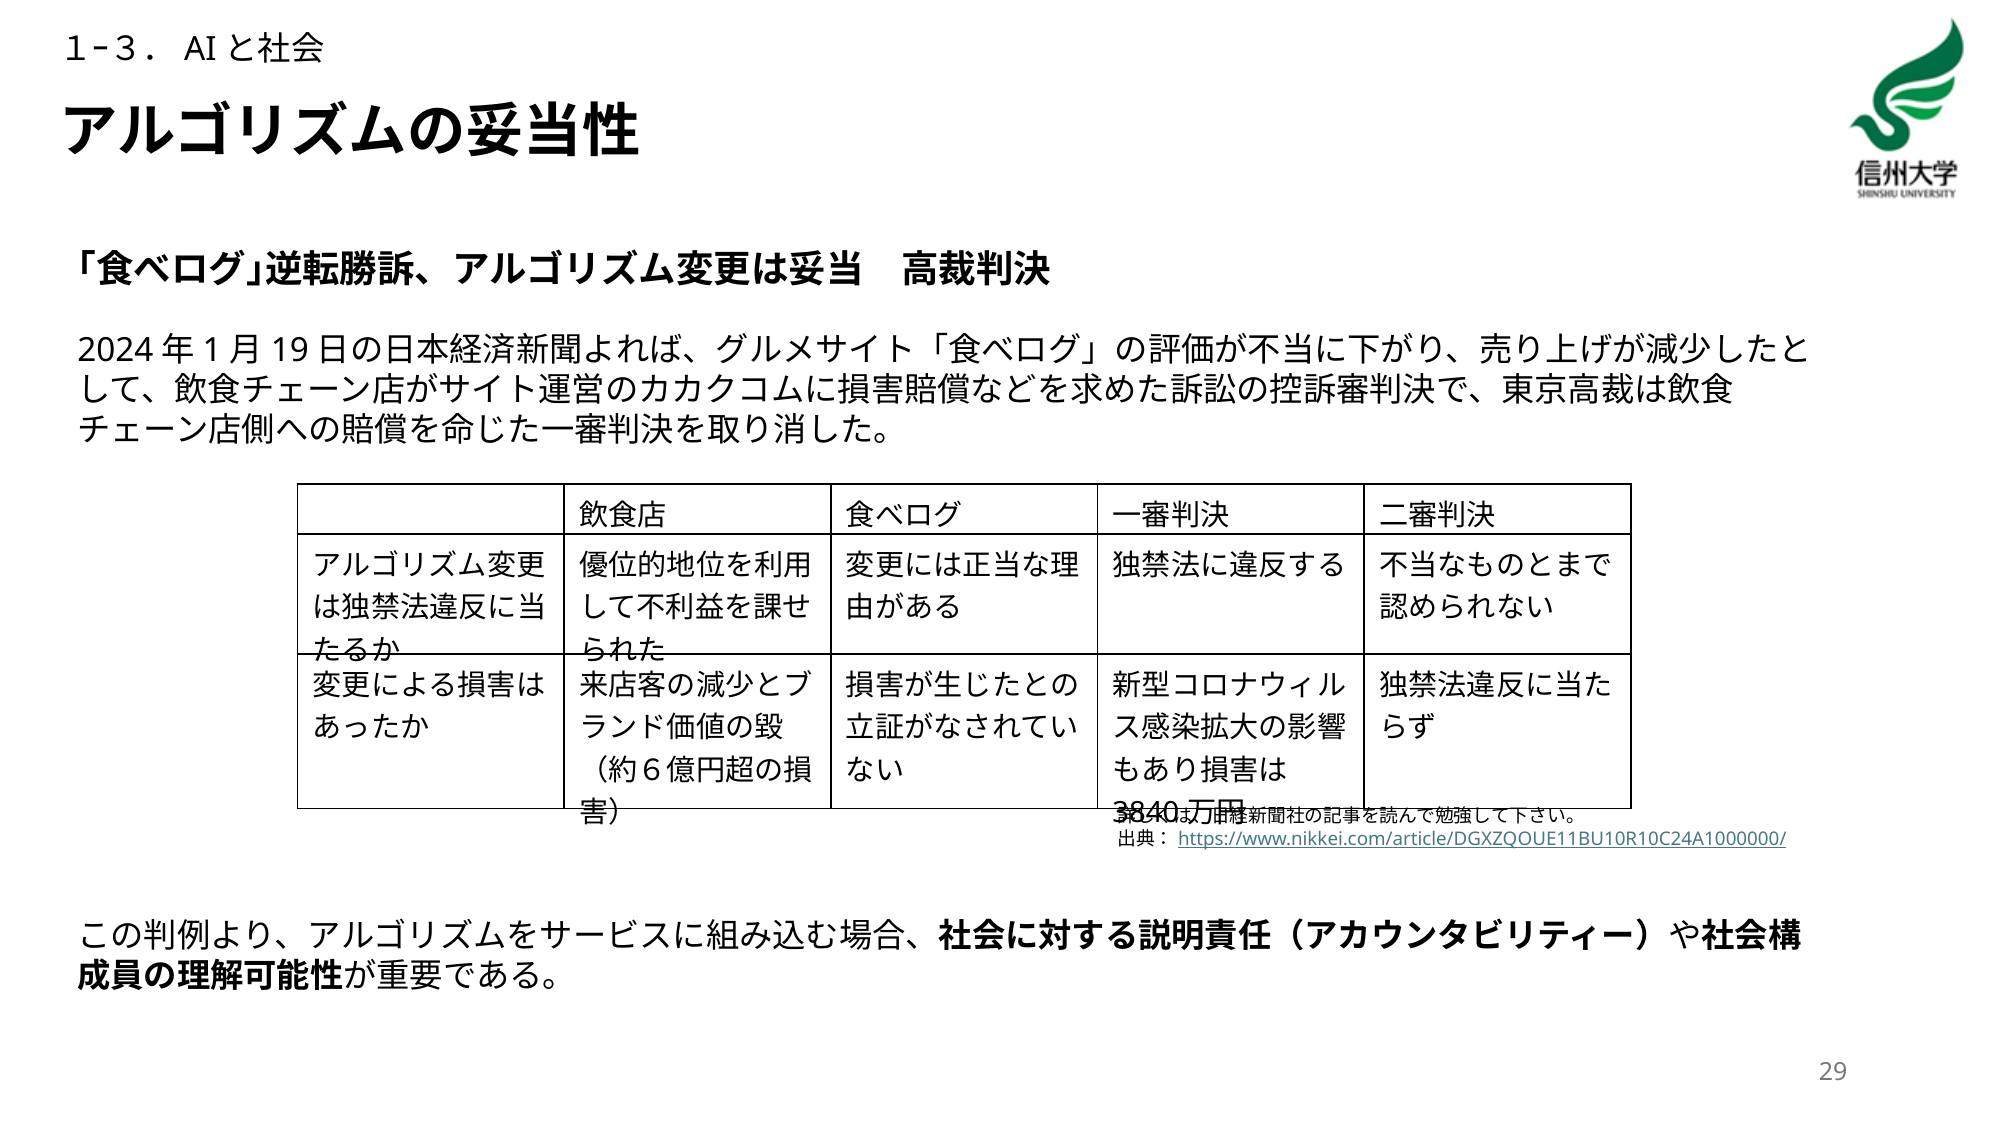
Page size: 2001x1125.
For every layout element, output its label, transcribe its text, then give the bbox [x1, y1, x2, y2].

table_cell 損害が生じたとの立証がなされていない [832, 655, 1097, 808]
slide_number 29 [1412, 1042, 1863, 1103]
list １ｰ３．AIと社会 [44, 24, 1770, 85]
table_cell 独禁法違反に当たらず [1365, 655, 1630, 796]
table_cell 独禁法に違反する [1098, 535, 1363, 653]
table_header 飲食店 [565, 485, 830, 533]
table_cell 来店客の減少とブランド価値の毀（約６億円超の損害） [565, 655, 830, 808]
table_header [298, 485, 563, 533]
table_cell 新型コロナウィルス感染拡大の影響もあり損害は3840万円 [1098, 655, 1363, 808]
table_header 食べログ [832, 485, 1097, 533]
table_cell 変更には正当な理由がある [832, 535, 1097, 653]
text_box 詳しくは、日経新聞社の記事を読んで勉強して下さい。 出典：https://www.nikkei.com/article/DGXZQOUE11BU10R10C24A1000000/ [1102, 796, 1863, 860]
title アルゴリズムの妥当性 [44, 93, 1770, 193]
table_cell アルゴリズム変更は独禁法違反に当たるか [298, 535, 563, 653]
table_cell 優位的地位を利用して不利益を課せられた [565, 535, 830, 653]
table_header 二審判決 [1365, 485, 1630, 533]
text_box 2024年1月19日の日本経済新聞よれば、グルメサイト「食べログ」の評価が不当に下がり、売り上げが減少したとして、飲食チェーン店がサイト運営のカカクコムに損害賠償などを求めた訴訟の控訴審判決で、東京高裁は飲食チェーン店側への賠償を命じた一審判決を取り消した。 [62, 321, 1840, 456]
text_box ｢食べログ｣逆転勝訴、アルゴリズム変更は妥当 高裁判決 [62, 238, 1222, 298]
table_cell 不当なものとまで認められない [1365, 535, 1630, 653]
picture [1816, 13, 1989, 216]
text_box この判例より、アルゴリズムをサービスに組み込む場合、社会に対する説明責任（アカウンタビリティー）や社会構成員の理解可能性が重要である。 [62, 907, 1840, 1002]
table_cell 変更による損害はあったか [298, 655, 563, 808]
table_header 一審判決 [1098, 485, 1363, 533]
